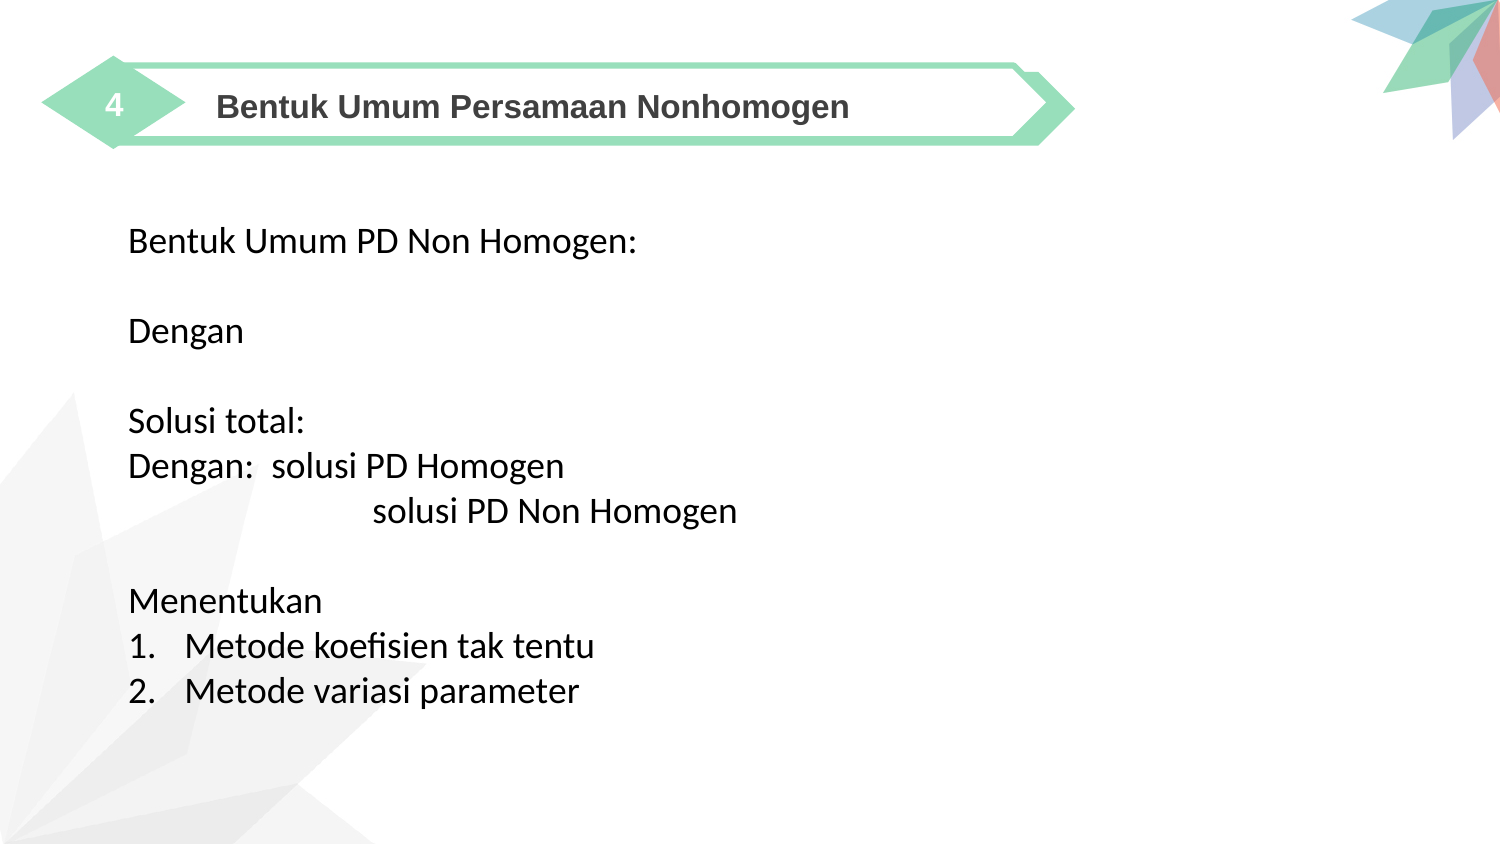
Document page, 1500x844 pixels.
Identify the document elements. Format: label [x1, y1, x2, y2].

text_box [41, 55, 1076, 150]
picture [0, 0, 1500, 844]
